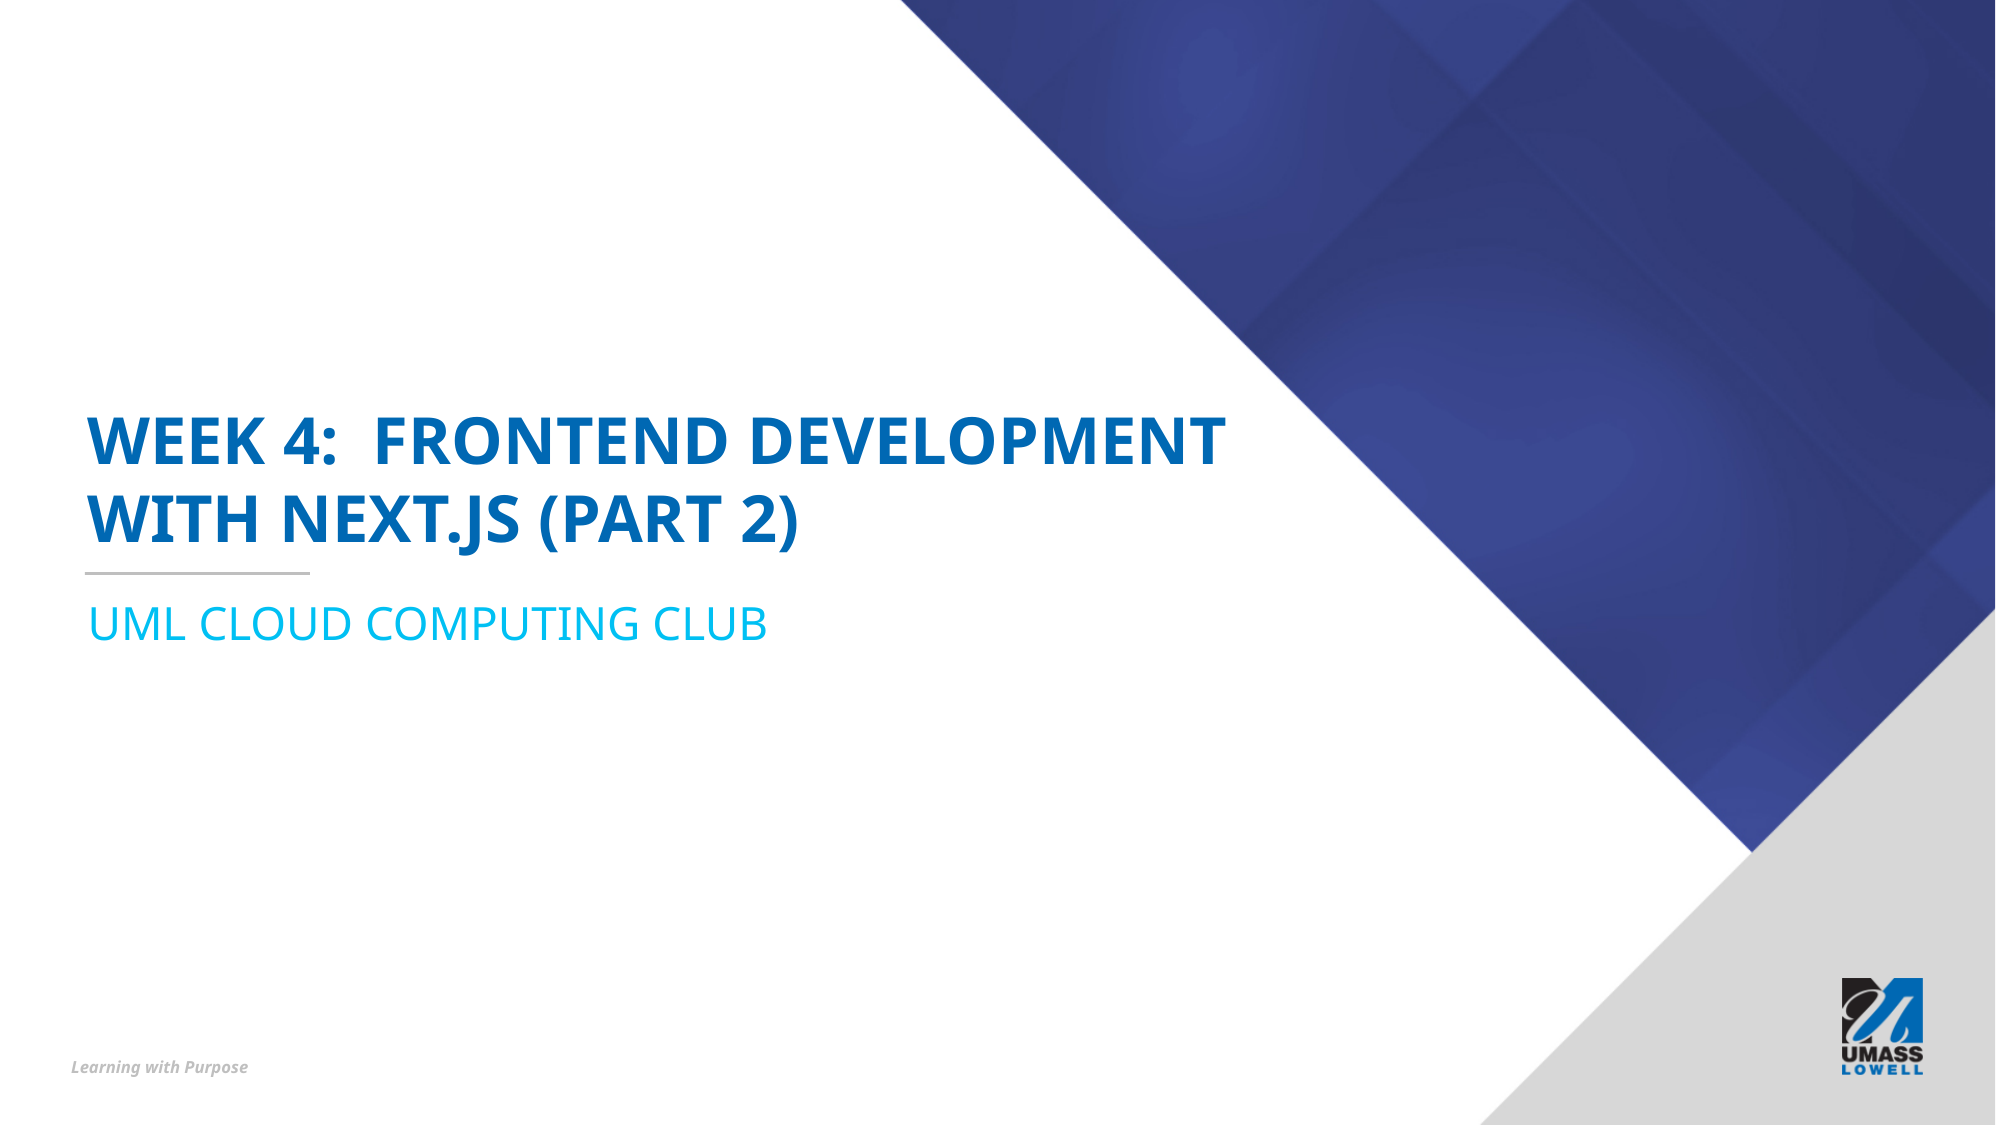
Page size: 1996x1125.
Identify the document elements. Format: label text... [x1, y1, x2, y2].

picture [0, 0, 1996, 1125]
subtitle UML cloud computing club [72, 587, 1248, 825]
title Week 4: Frontend Development with Next.js (Part 2) [72, 324, 1248, 563]
